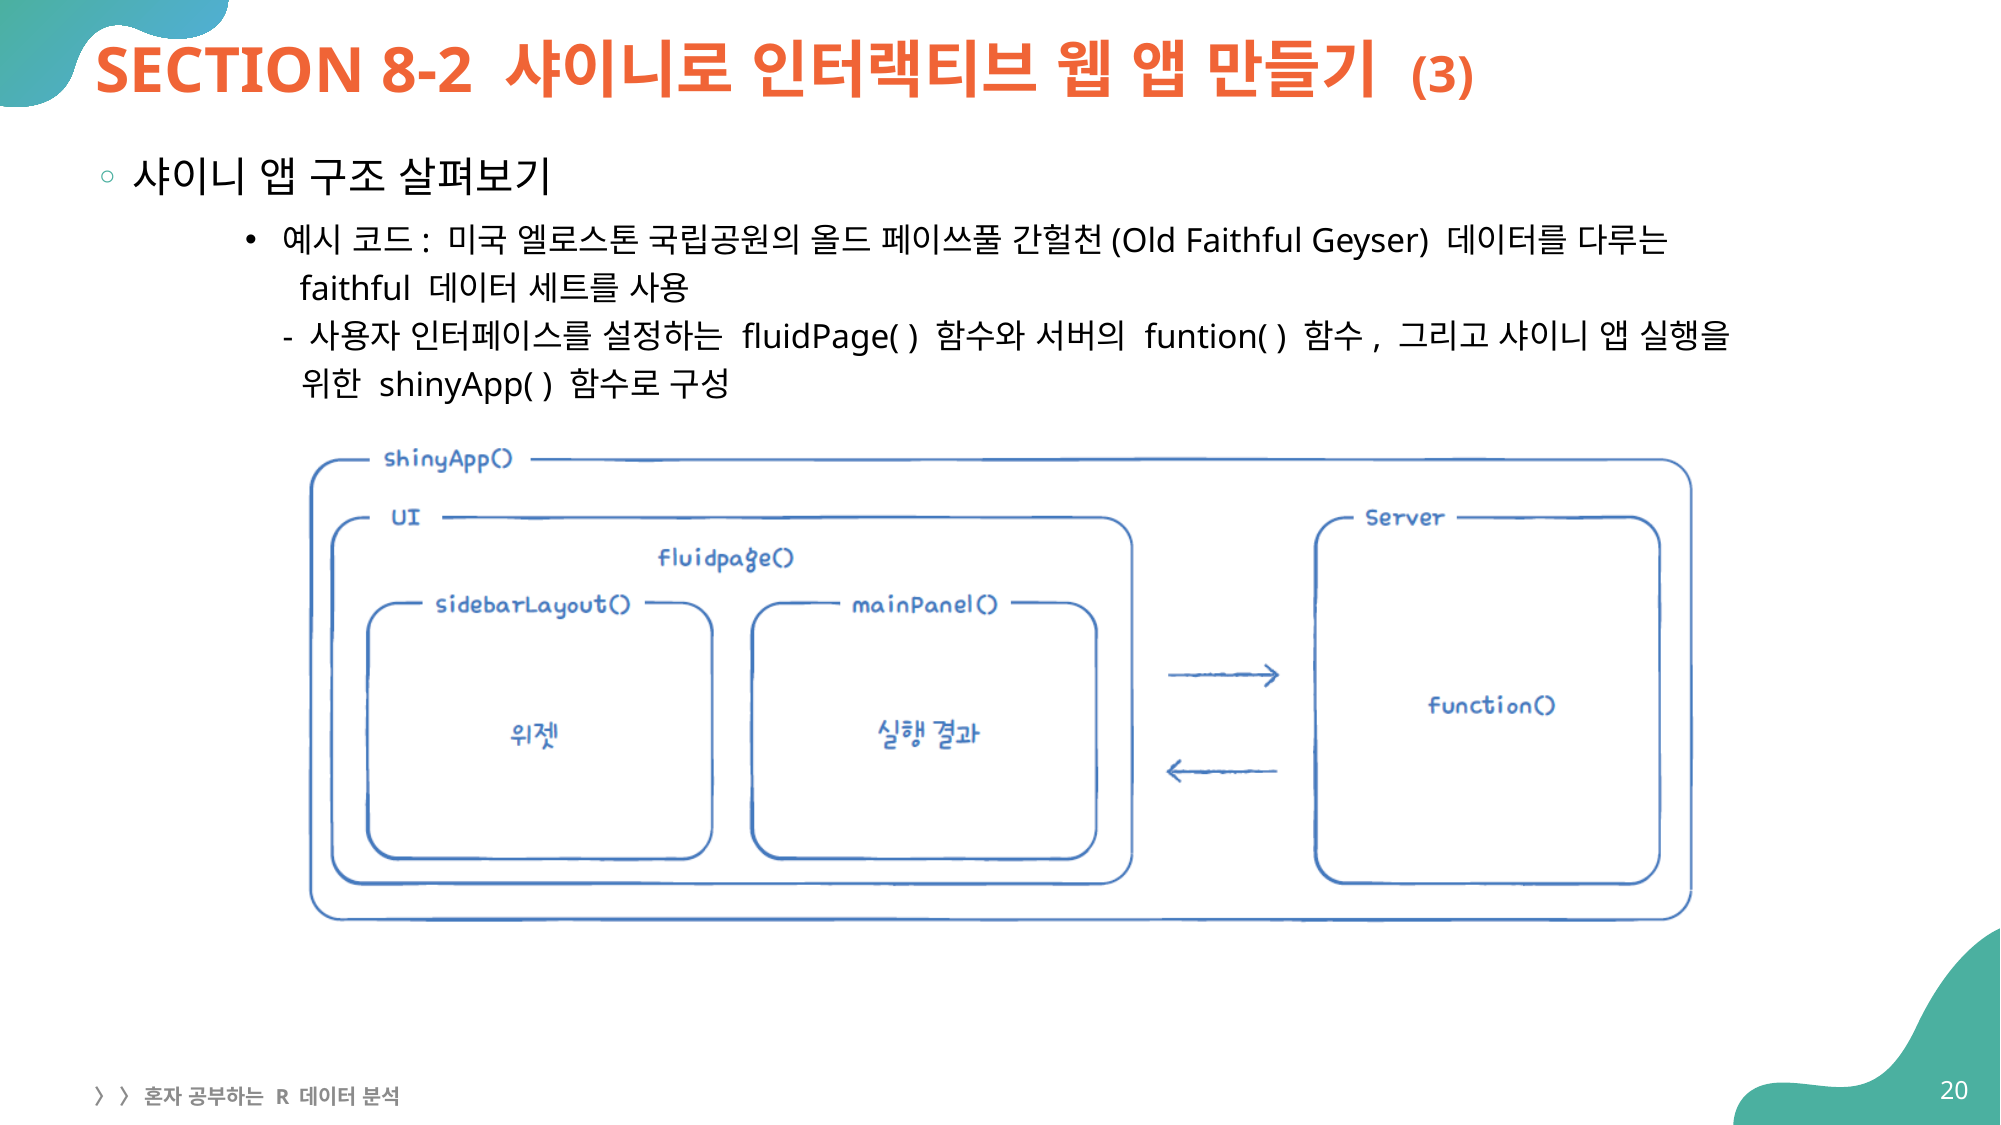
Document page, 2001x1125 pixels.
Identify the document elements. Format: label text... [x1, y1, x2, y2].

list 샤이니 앱 구조 살펴보기 예시 코드: 미국 엘로스톤 국립공원의 올드 페이쓰풀 간헐천(Old Faithful Geyser) 데이터를 다루는 faithful 데이터 세트를 사용 - 사용자 인터페이스를 설정하는 fluidPage( ) 함수와 서버의 funtion( ) 함수, 그리고 샤이니 앱 실행을 위한 shinyApp( ) 함수로 구성 [79, 133, 1931, 996]
footer 〉 〉 혼자 공부하는 R 데이터 분석 [79, 1078, 755, 1114]
slide_number 20 [1917, 1061, 1984, 1122]
picture [290, 436, 1710, 939]
title SECTION 8-2 샤이니로 인터랙티브 웹 앱 만들기 (3) [79, 17, 1931, 128]
